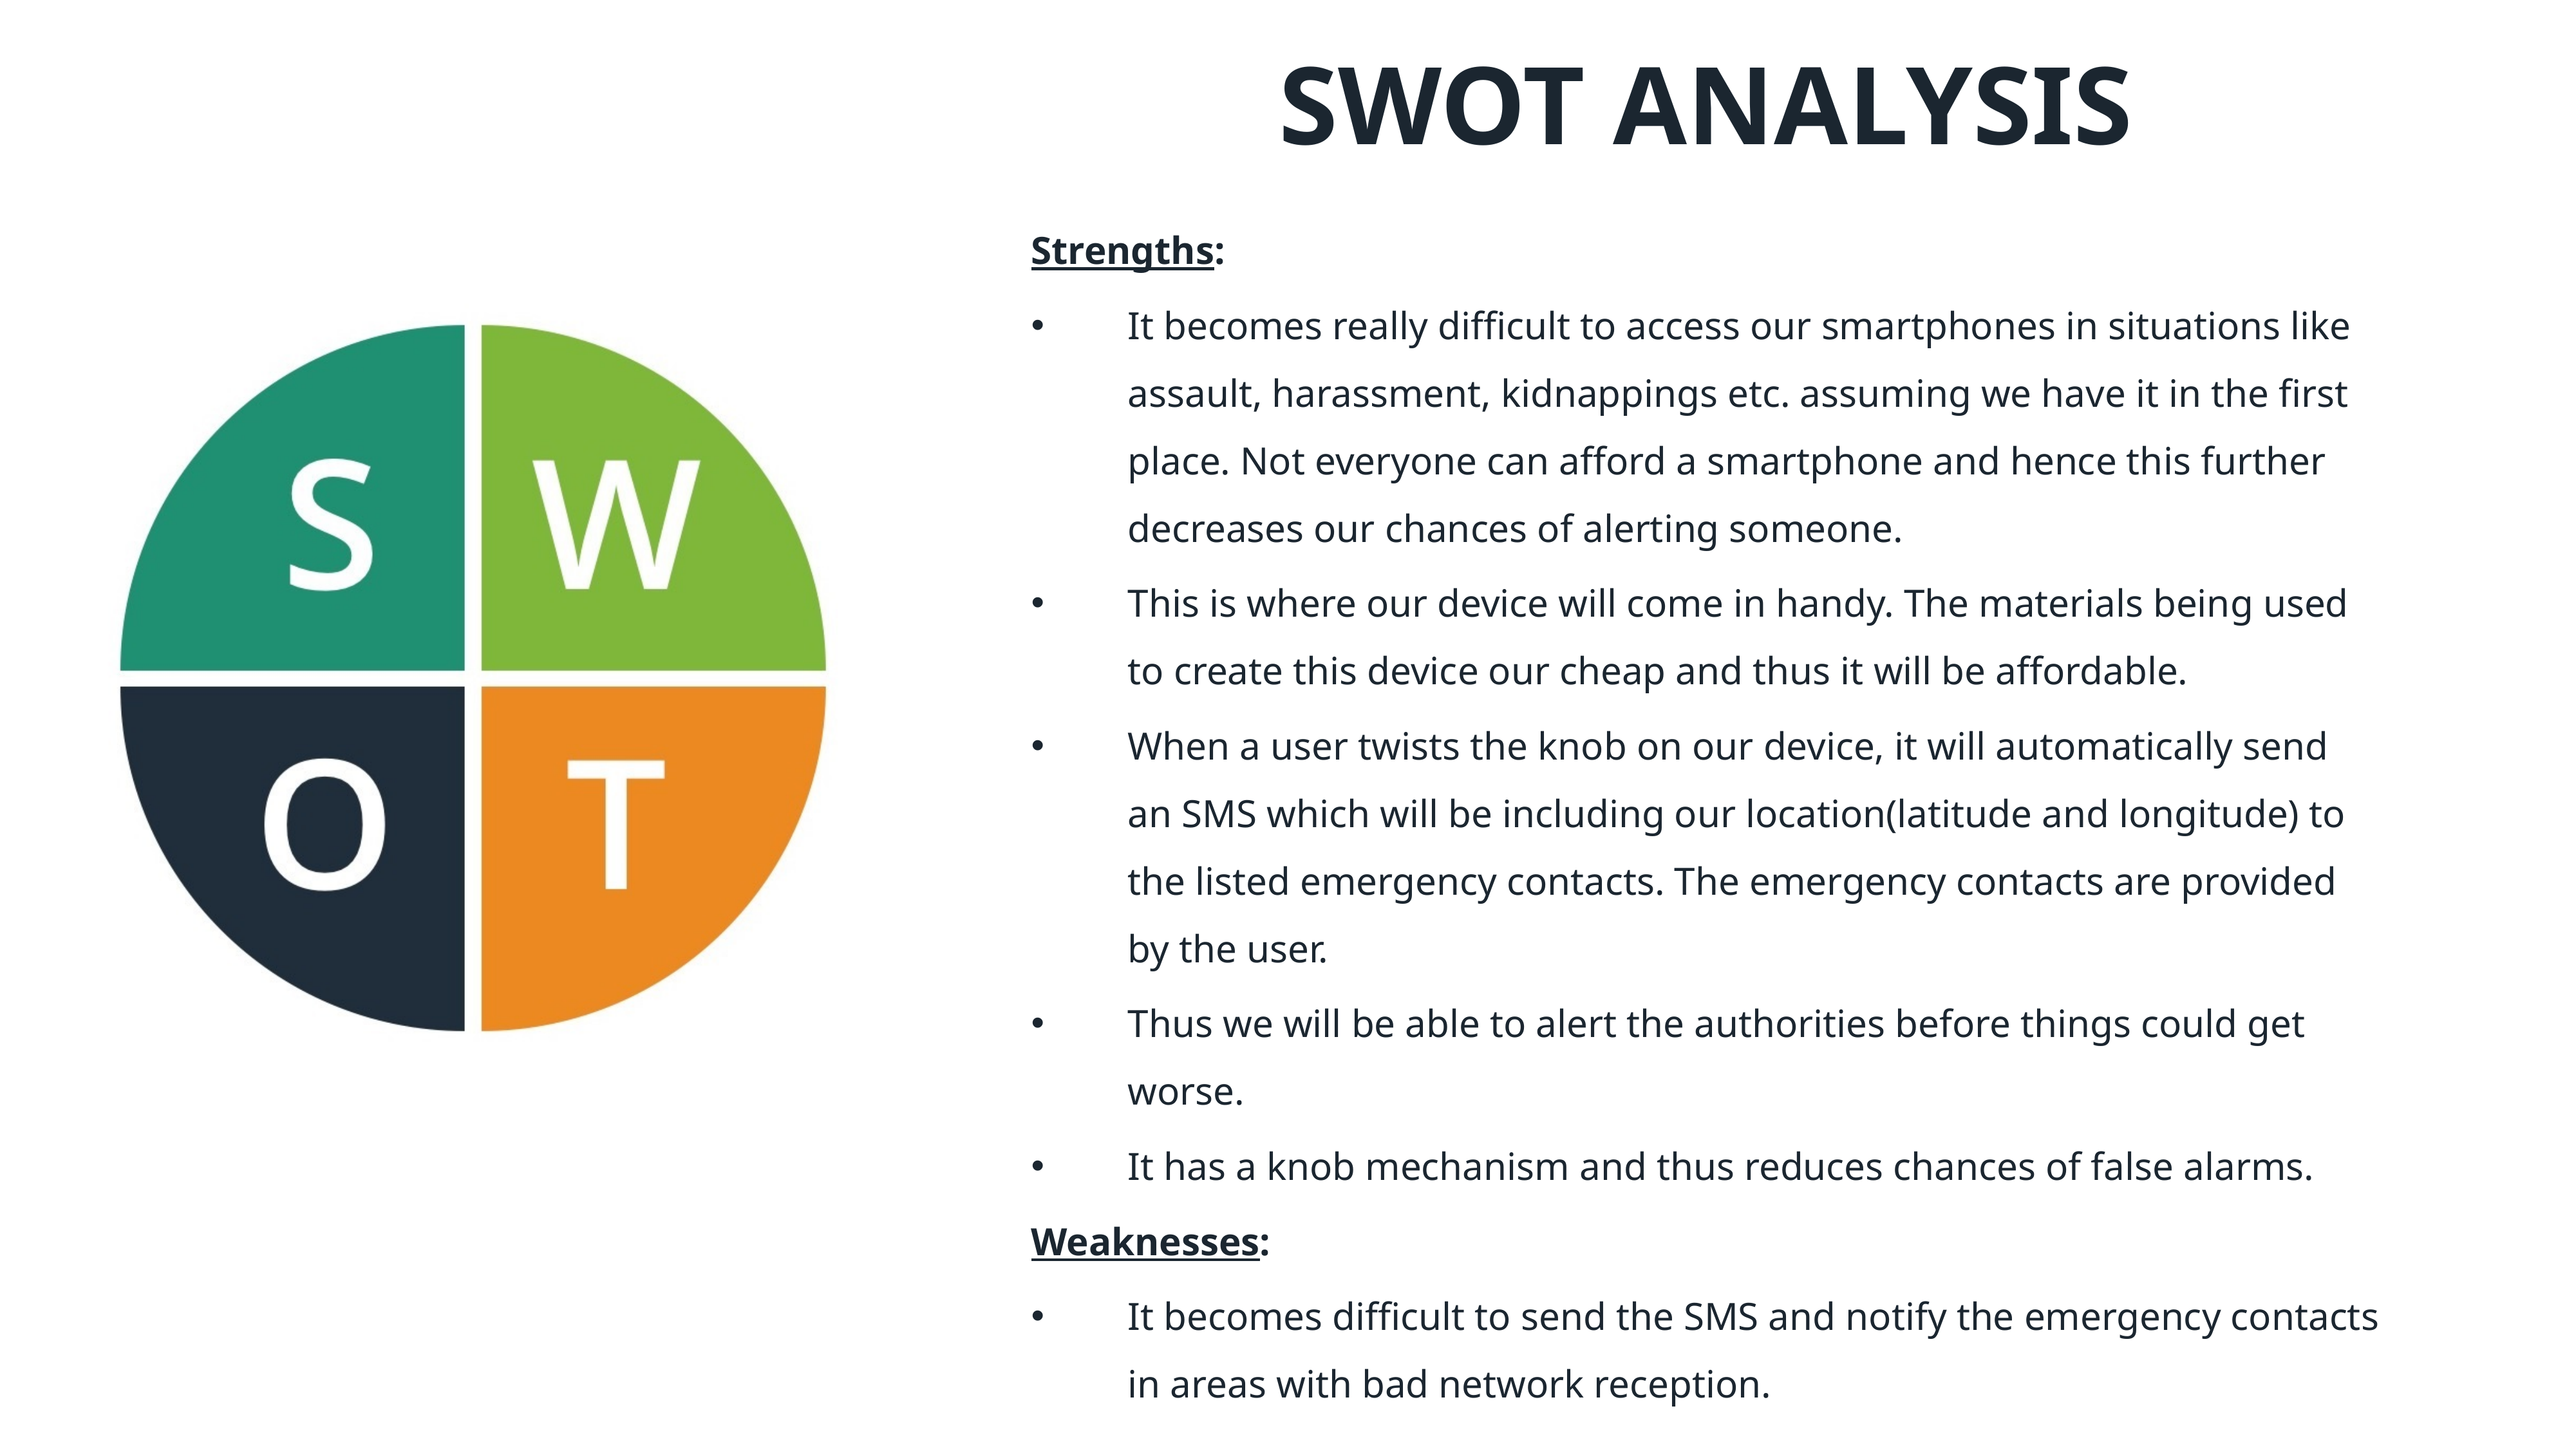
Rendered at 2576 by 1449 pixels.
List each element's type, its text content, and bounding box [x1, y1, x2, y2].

text_box SWOT ANALYSIS [1250, 32, 2163, 151]
picture [86, 290, 862, 1060]
list Strengths: It becomes really difficult to access our smartphones in situations like assault, harassment, kidnappings etc. assuming we have it in the first place. Not everyone can afford a smartphone and hence this further decreases our chances of alerting someone. This is where our device will come in handy. The materials being used to create this device our cheap and thus it will be affordable. When a user twists the knob on our device, it will automatically send an SMS which will be including our location(latitude and longitude) to the listed emergency contacts. The emergency contacts are provided by the user. Thus we will be able to alert the authorities before things could get worse. It has a knob mechanism and thus reduces chances of false alarms. Weaknesses: It becomes difficult to send the SMS and notify the emergency contacts in areas with bad network reception. [1021, 200, 2391, 1371]
